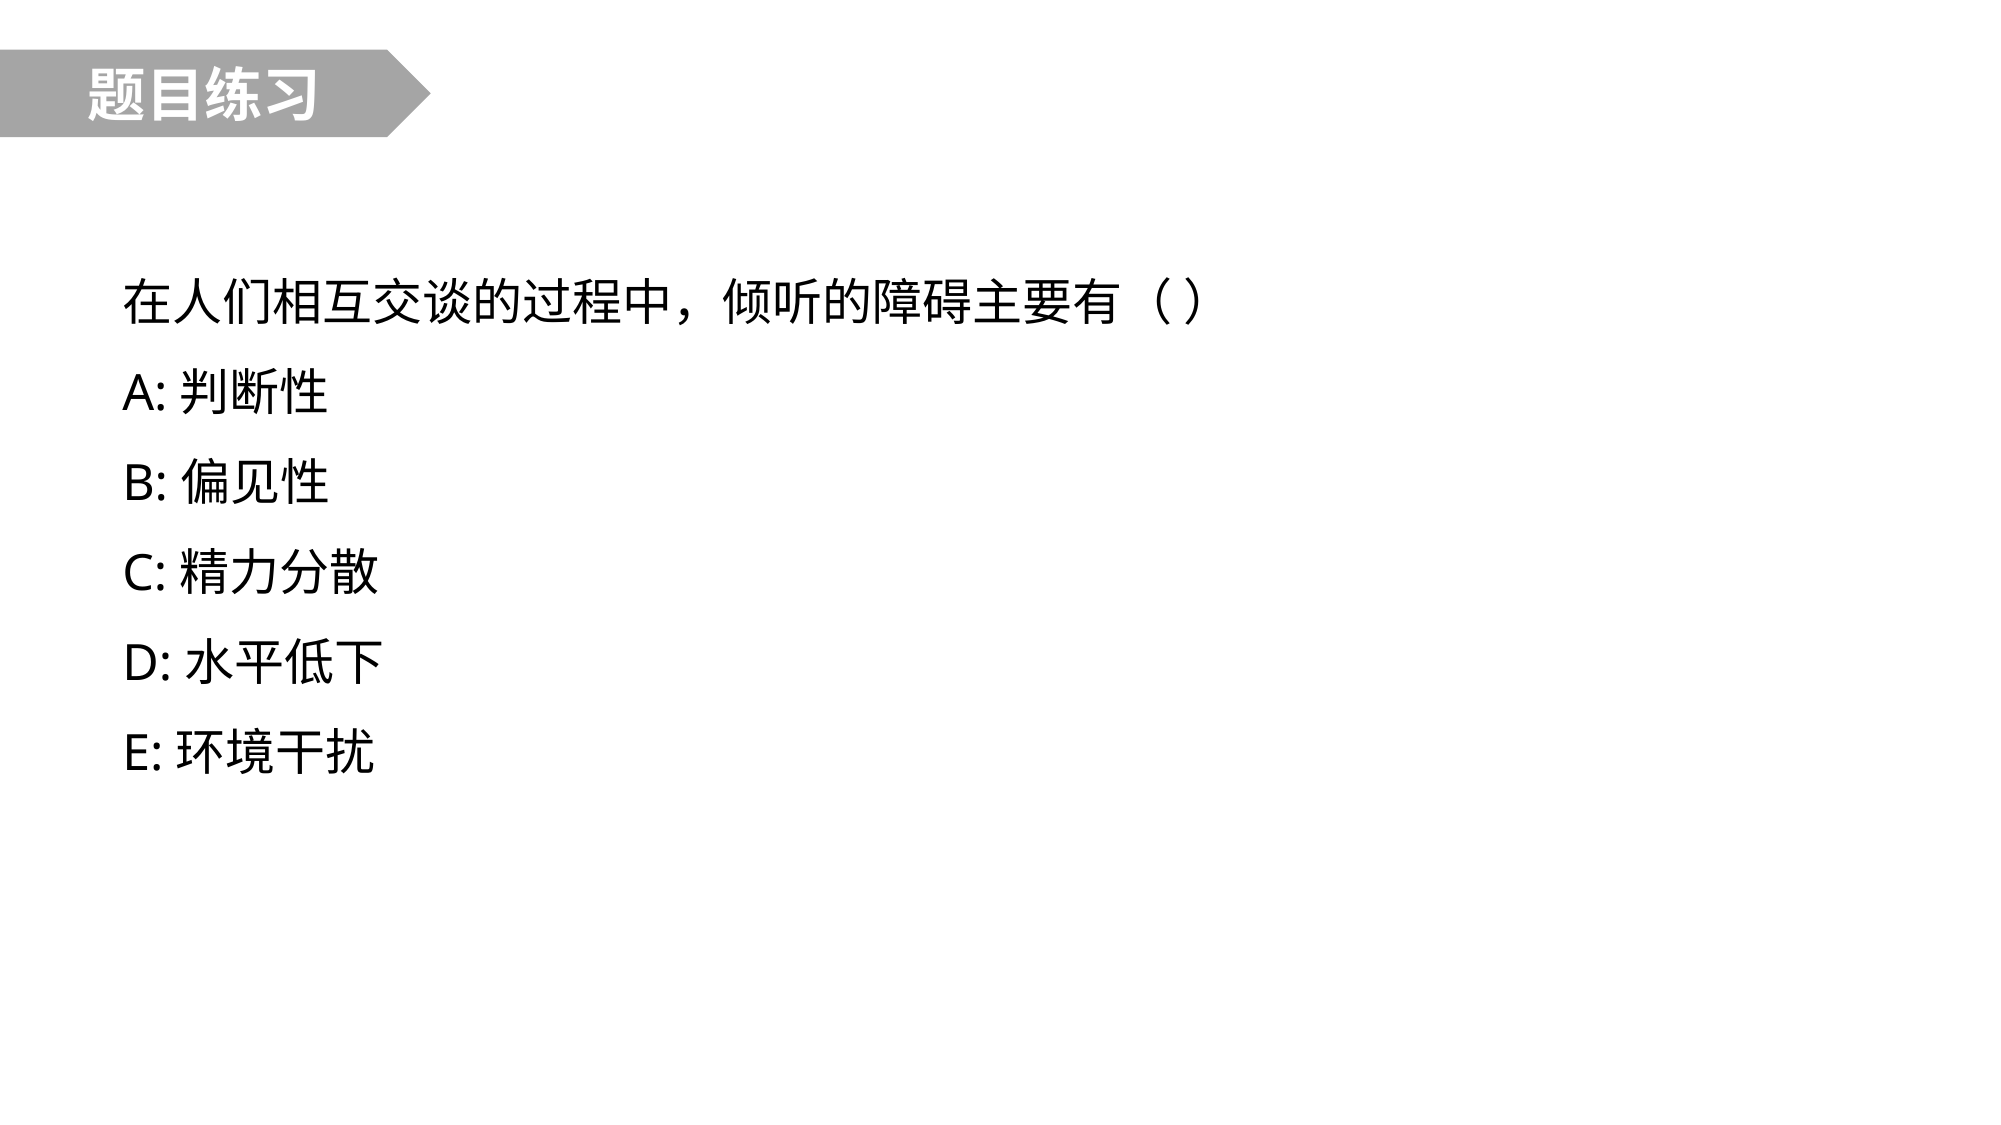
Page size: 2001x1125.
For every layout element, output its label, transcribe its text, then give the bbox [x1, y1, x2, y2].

text_box 在人们相互交谈的过程中，倾听的障碍主要有（ ） A:判断性 B:偏见性 C:精力分散 D:水平低下 E:环境干扰 [107, 232, 1908, 788]
text_box 题目练习 [0, 48, 433, 139]
